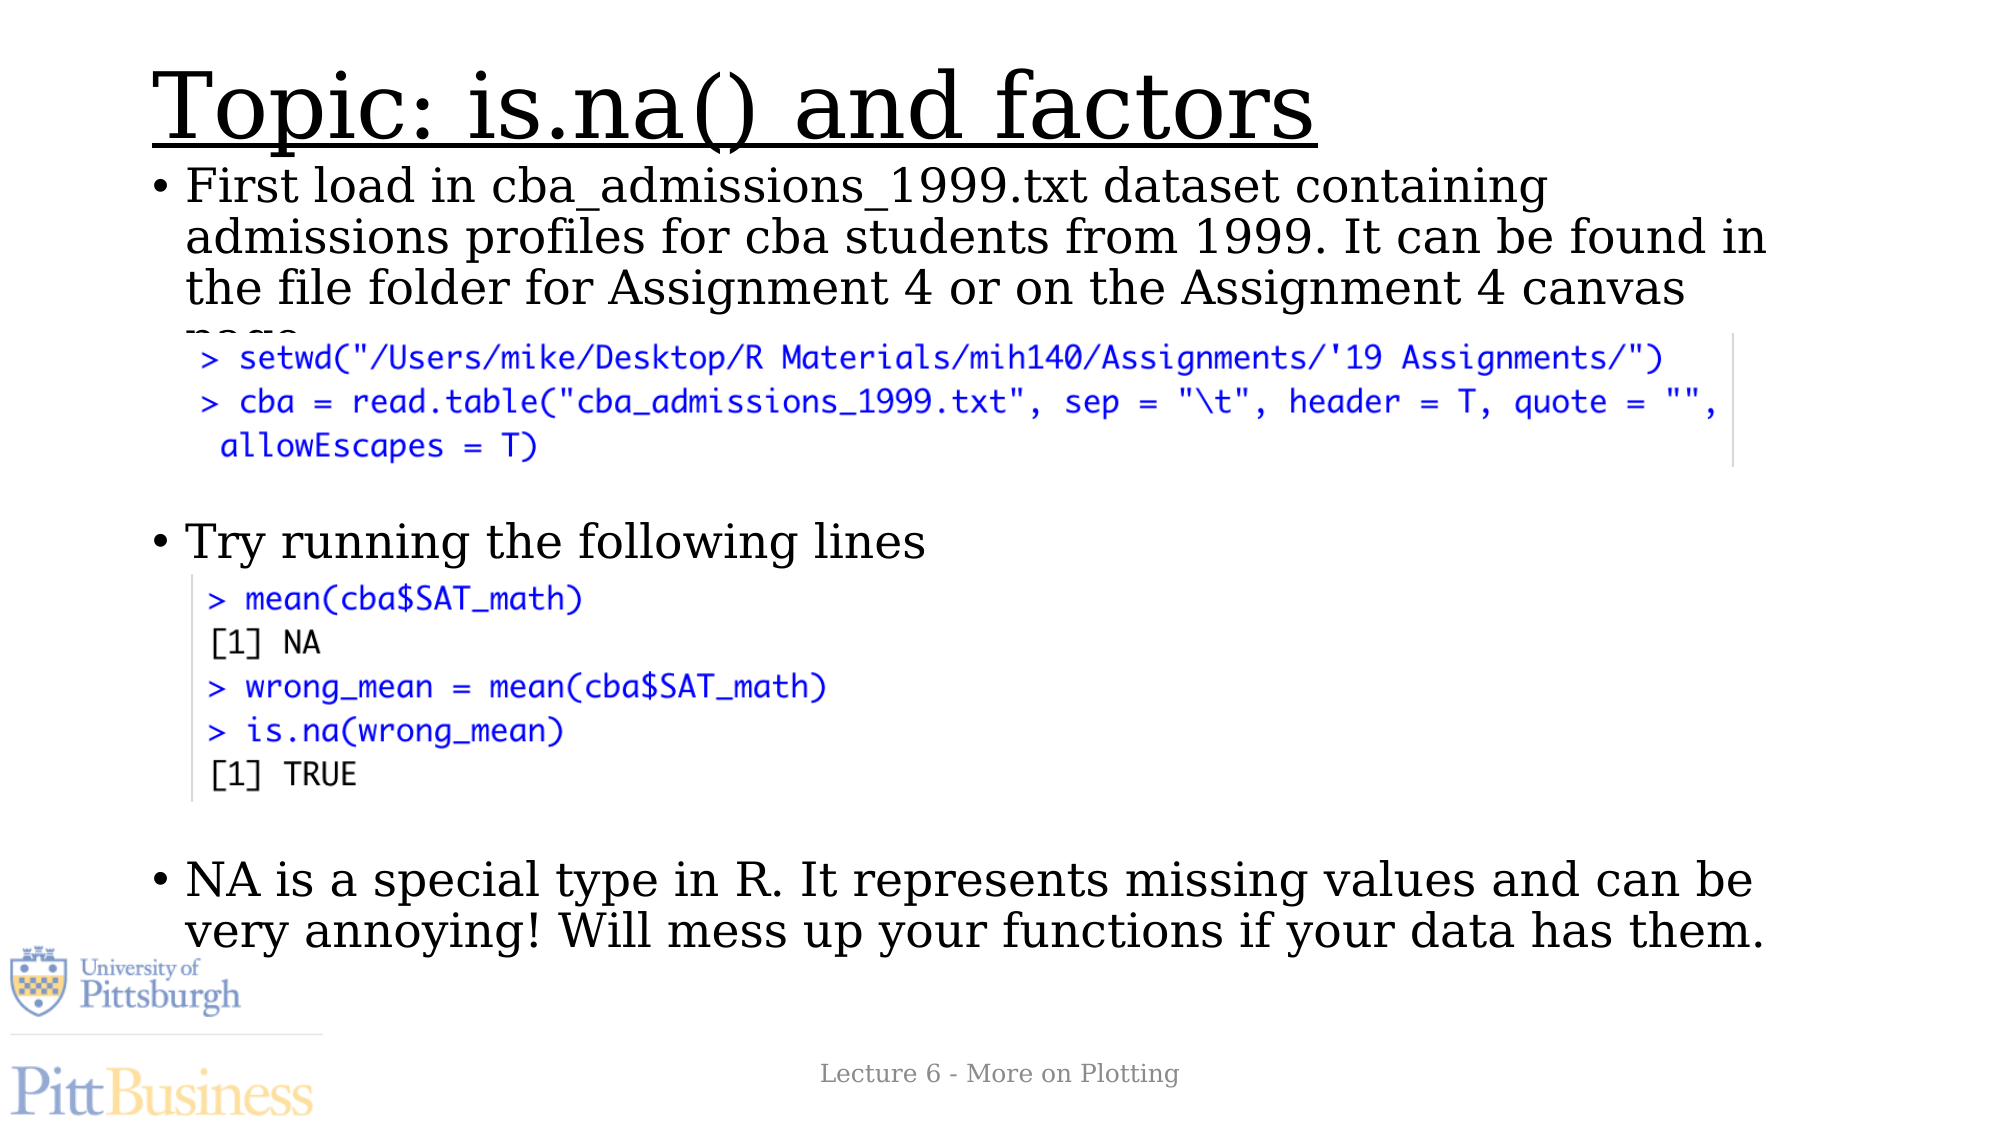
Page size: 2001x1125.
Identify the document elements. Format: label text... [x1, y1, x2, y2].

picture [191, 574, 917, 802]
title Topic: is.na() and factors [137, 0, 1563, 154]
list First load in cba_admissions_1999.txt dataset containing admissions profiles for cba students from 1999. It can be found in the file folder for Assignment 4 or on the Assignment 4 canvas page. Try running the following lines NA is a special type in R. It represents missing values and can be very annoying! Will mess up your functions if your data has them. [137, 154, 1830, 978]
footer Lecture 6 - More on Plotting [662, 1042, 1338, 1103]
picture [185, 333, 1734, 467]
